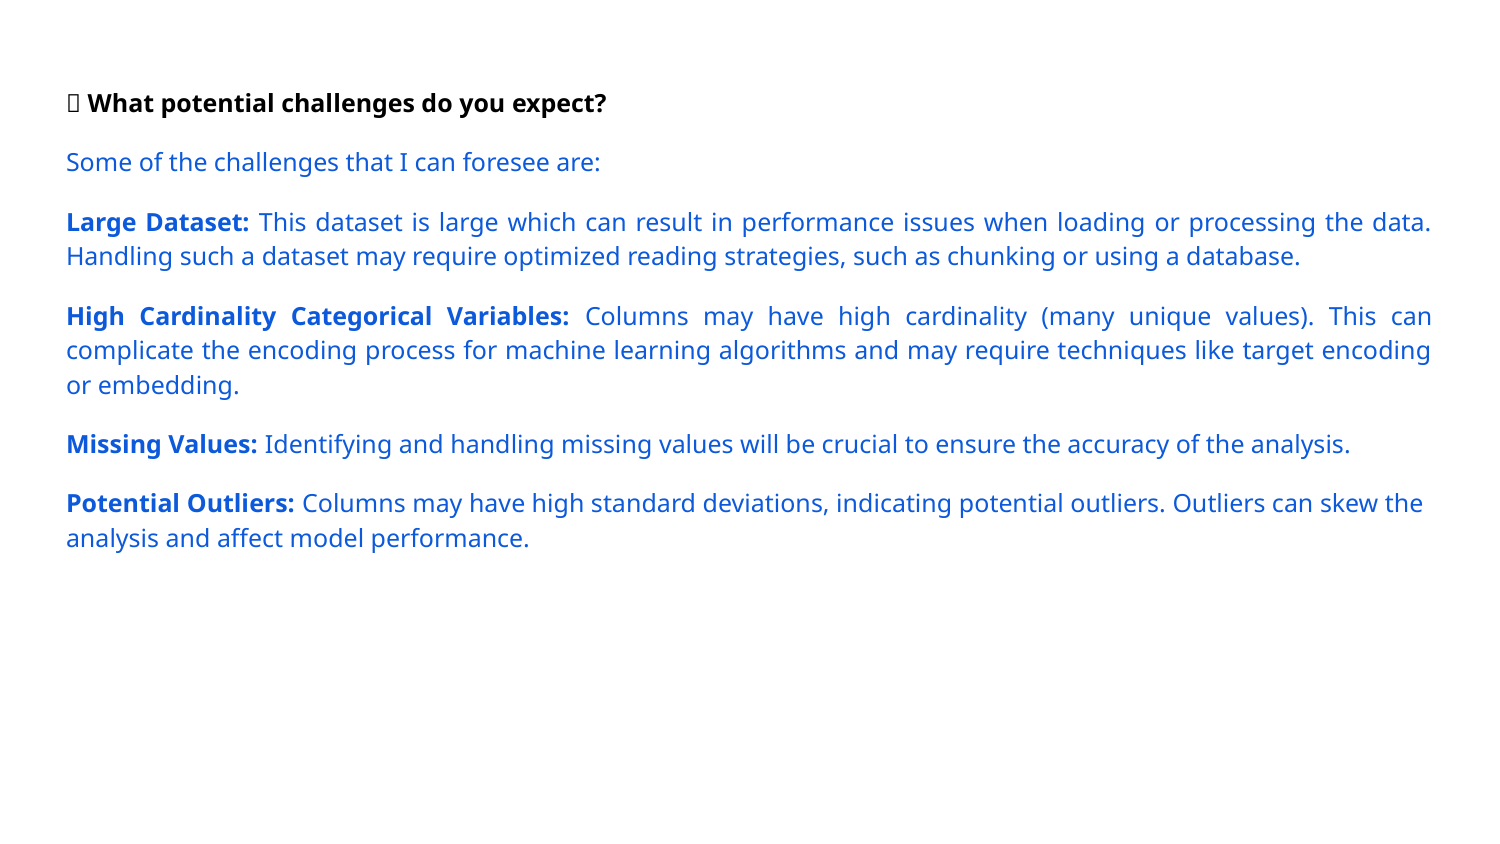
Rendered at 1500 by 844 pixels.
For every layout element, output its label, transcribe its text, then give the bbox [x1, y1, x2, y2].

list 💡 What potential challenges do you expect? Some of the challenges that I can foresee are: Large Dataset: This dataset is large which can result in performance issues when loading or processing the data. Handling such a dataset may require optimized reading strategies, such as chunking or using a database. High Cardinality Categorical Variables: Columns may have high cardinality (many unique values). This can complicate the encoding process for machine learning algorithms and may require techniques like target encoding or embedding. Missing Values: Identifying and handling missing values will be crucial to ensure the accuracy of the analysis. Potential Outliers: Columns may have high standard deviations, indicating potential outliers. Outliers can skew the analysis and affect model performance. [51, 68, 1449, 750]
